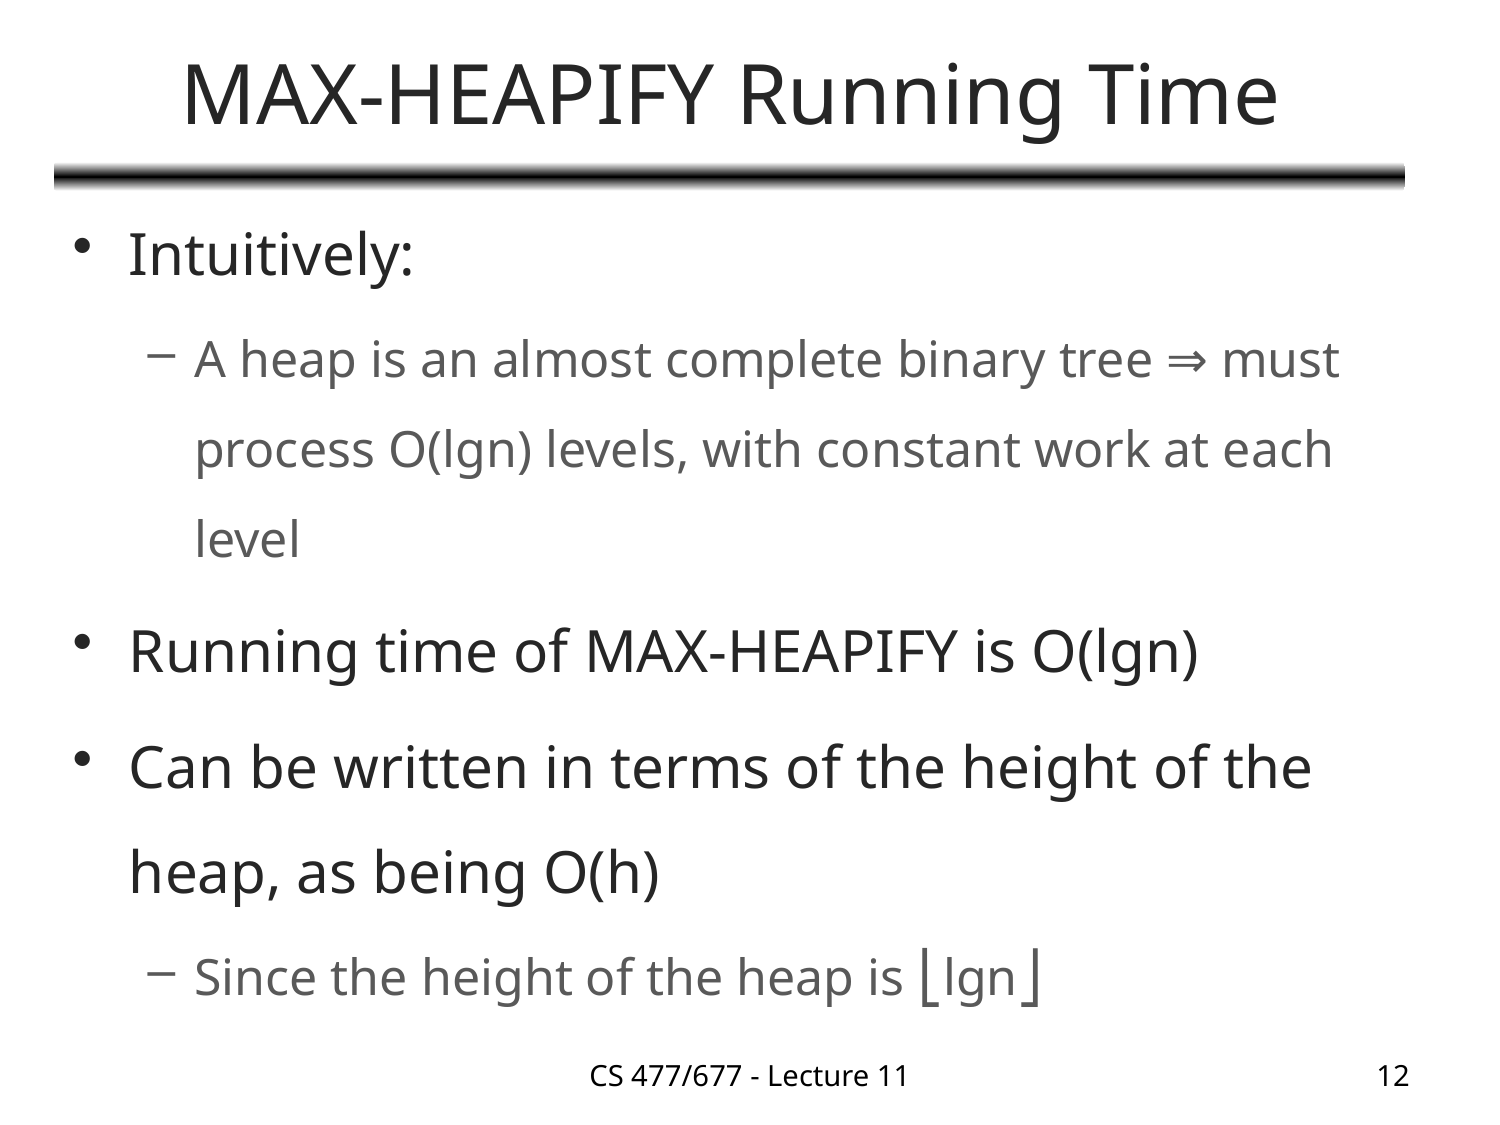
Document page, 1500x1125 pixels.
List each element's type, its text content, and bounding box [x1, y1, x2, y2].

title MAX-HEAPIFY Running Time [55, 16, 1407, 166]
footer CS 477/677 - Lecture 11 [512, 1049, 988, 1103]
list Intuitively: A heap is an almost complete binary tree ⇒ must process O(lgn) levels, with constant work at each level Running time of MAX-HEAPIFY is O(lgn) Can be written in terms of the height of the heap, as being O(h) Since the height of the heap is ⎣lgn⎦ [57, 174, 1408, 1033]
slide_number 12 [1074, 1049, 1426, 1103]
